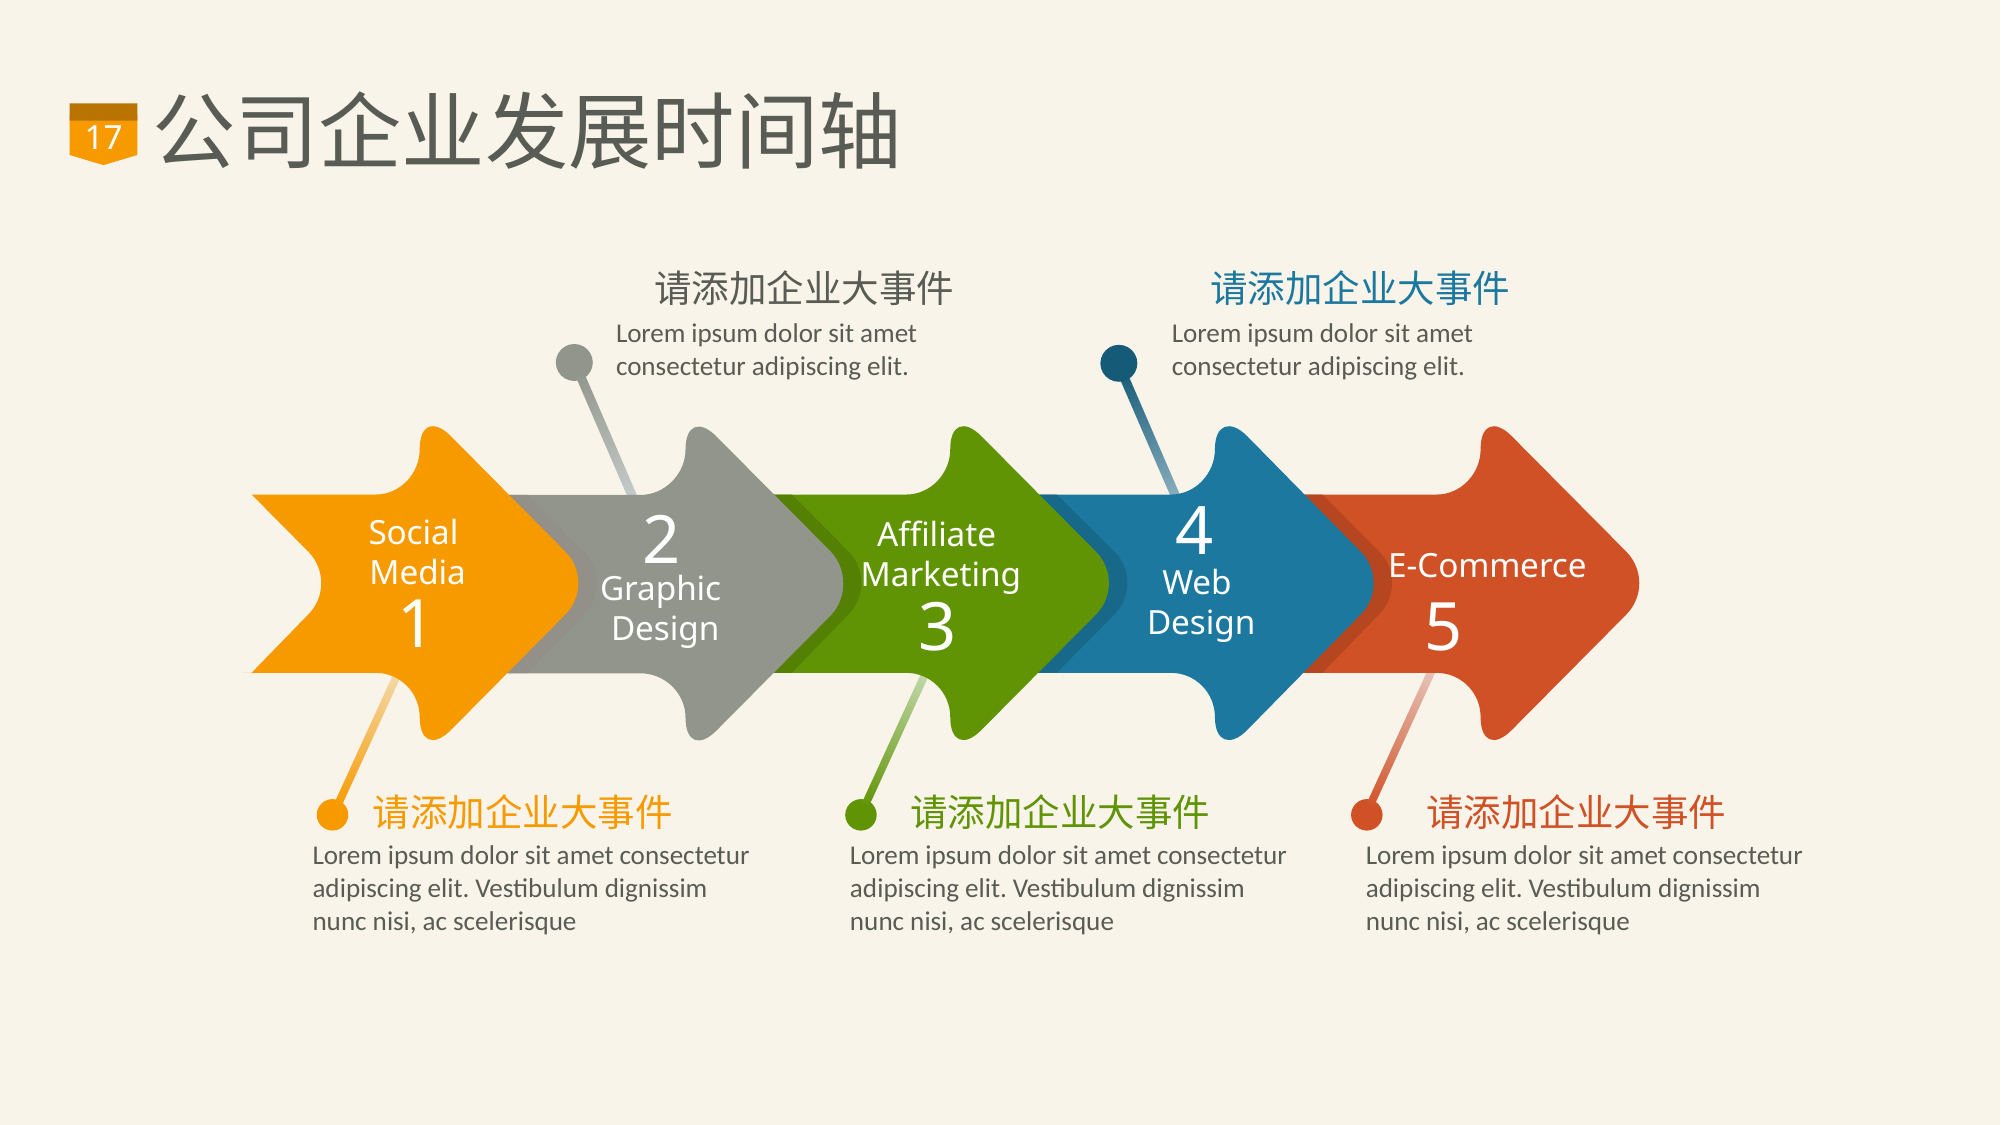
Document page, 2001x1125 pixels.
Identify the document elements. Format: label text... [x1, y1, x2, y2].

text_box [729, 418, 1114, 748]
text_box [1100, 344, 1178, 418]
text_box Lorem ipsum dolor sit amet consectetur adipiscing elit. Vestibulum dignissim nunc nisi, ac scelerisque [1351, 830, 1821, 943]
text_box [316, 741, 386, 831]
title 公司企业发展时间轴 [137, 67, 1863, 204]
text_box 请添加企业大事件 [639, 257, 970, 308]
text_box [463, 419, 848, 748]
text_box Lorem ipsum dolor sit amet consectetur adipiscing elit. Vestibulum dignissim nunc nisi, ac scelerisque [297, 830, 767, 943]
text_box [555, 344, 634, 419]
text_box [1378, 418, 1644, 748]
text_box Lorem ipsum dolor sit amet consectetur adipiscing elit. Vestibulum dignissim nunc nisi, ac scelerisque [835, 830, 1305, 943]
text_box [1114, 418, 1378, 748]
text_box Lorem ipsum dolor sit amet consectetur adipiscing elit. [1157, 308, 1552, 388]
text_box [242, 426, 579, 741]
text_box 请添加企业大事件 [386, 781, 688, 830]
text_box 请添加企业大事件 [1419, 781, 1742, 830]
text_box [845, 748, 914, 831]
text_box 请添加企业大事件 [914, 781, 1226, 830]
text_box 请添加企业大事件 [1195, 257, 1525, 308]
text_box Lorem ipsum dolor sit amet consectetur adipiscing elit. [601, 308, 996, 388]
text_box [1351, 748, 1419, 831]
slide_number 17 [36, 109, 171, 170]
